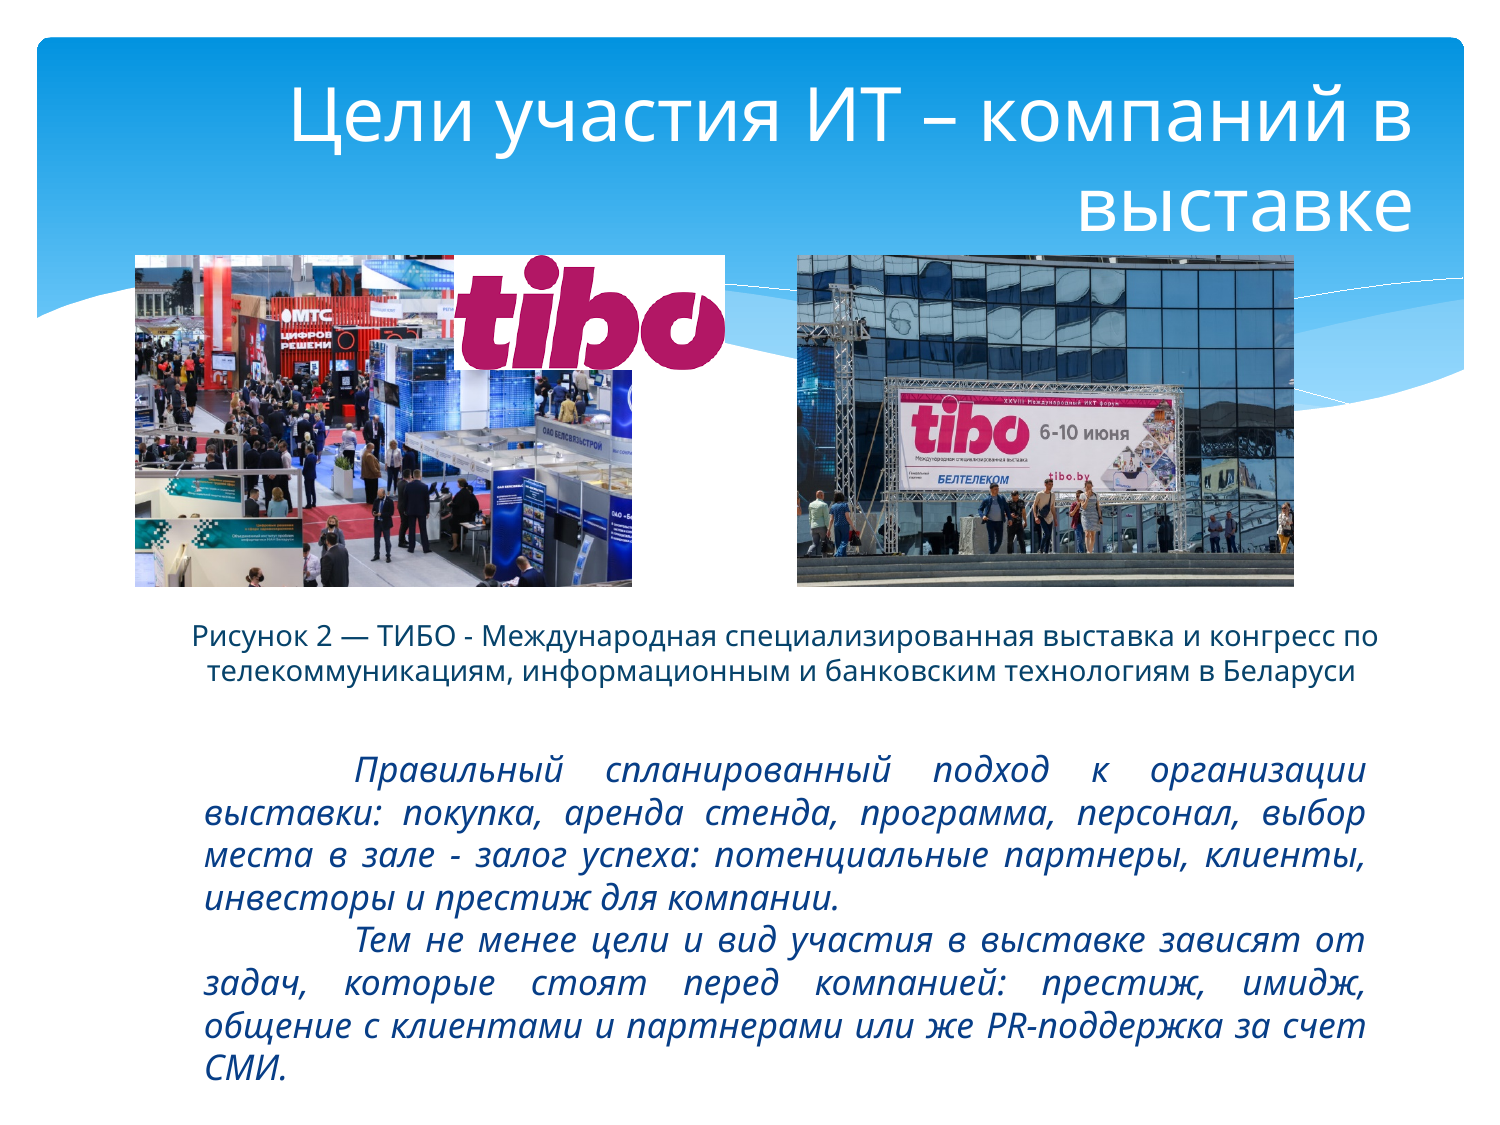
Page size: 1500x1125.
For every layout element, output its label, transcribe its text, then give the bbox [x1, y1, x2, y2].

picture [135, 255, 725, 587]
list Правильный спланированный подход к организации выставки: покупка, аренда стенда, программа, персонал, выбор места в зале - залог успеха: потенциальные партнеры, клиенты, инвесторы и престиж для компании. Тем не менее цели и вид участия в выставке зависят от задач, которые стоят перед компанией: престиж, имидж, общение с клиентами и партнерами или же PR-поддержка за счет СМИ. [189, 739, 1383, 1125]
picture [796, 255, 1294, 587]
title Цели участия ИТ – компаний в выставке [79, 54, 1430, 260]
text_box Рисунок 2 — ТИБО - Международная специализированная выставка и конгресс по телекоммуникациям, информационным и банковским технологиям в Беларуси [79, 609, 1492, 695]
